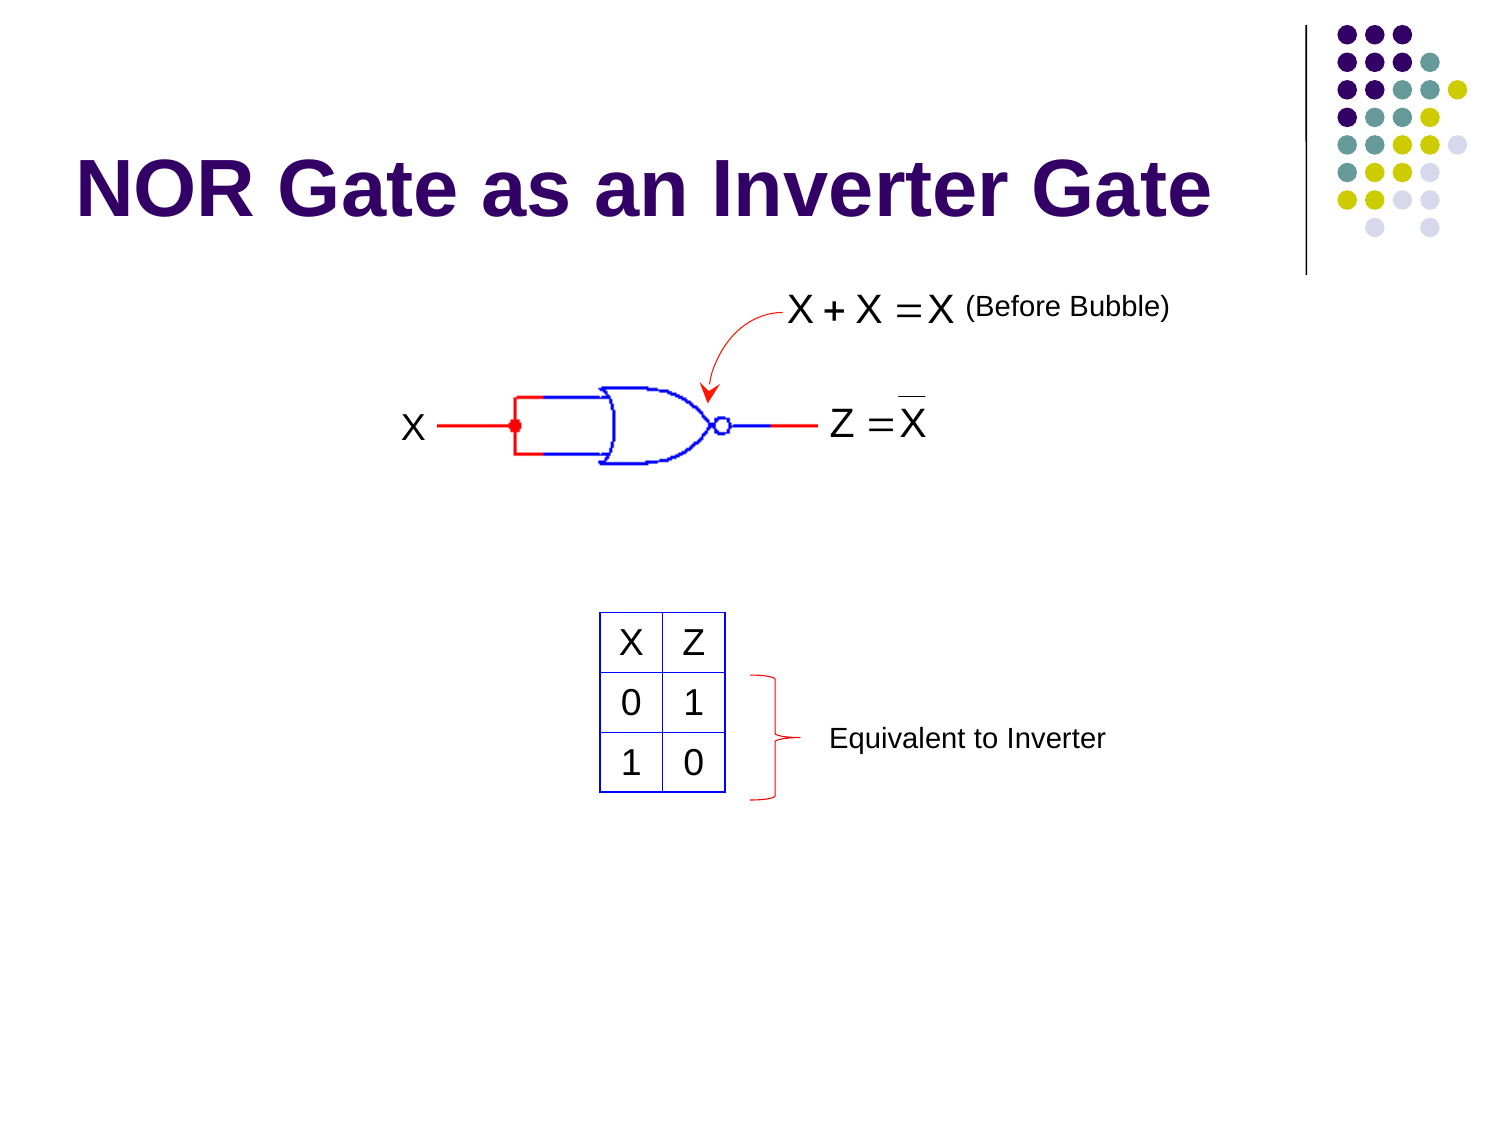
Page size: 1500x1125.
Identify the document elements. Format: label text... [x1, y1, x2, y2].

text_box Equivalent to Inverter [814, 712, 1122, 762]
table_header X [601, 613, 662, 672]
table_cell 1 [601, 733, 662, 791]
text_box [750, 674, 801, 801]
table_cell 1 [663, 673, 724, 732]
table_cell 0 [601, 673, 662, 732]
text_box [385, 279, 1186, 496]
table_cell 0 [663, 733, 724, 791]
title NOR Gate as an Inverter Gate [75, 20, 1313, 233]
table_header Z [663, 613, 724, 672]
